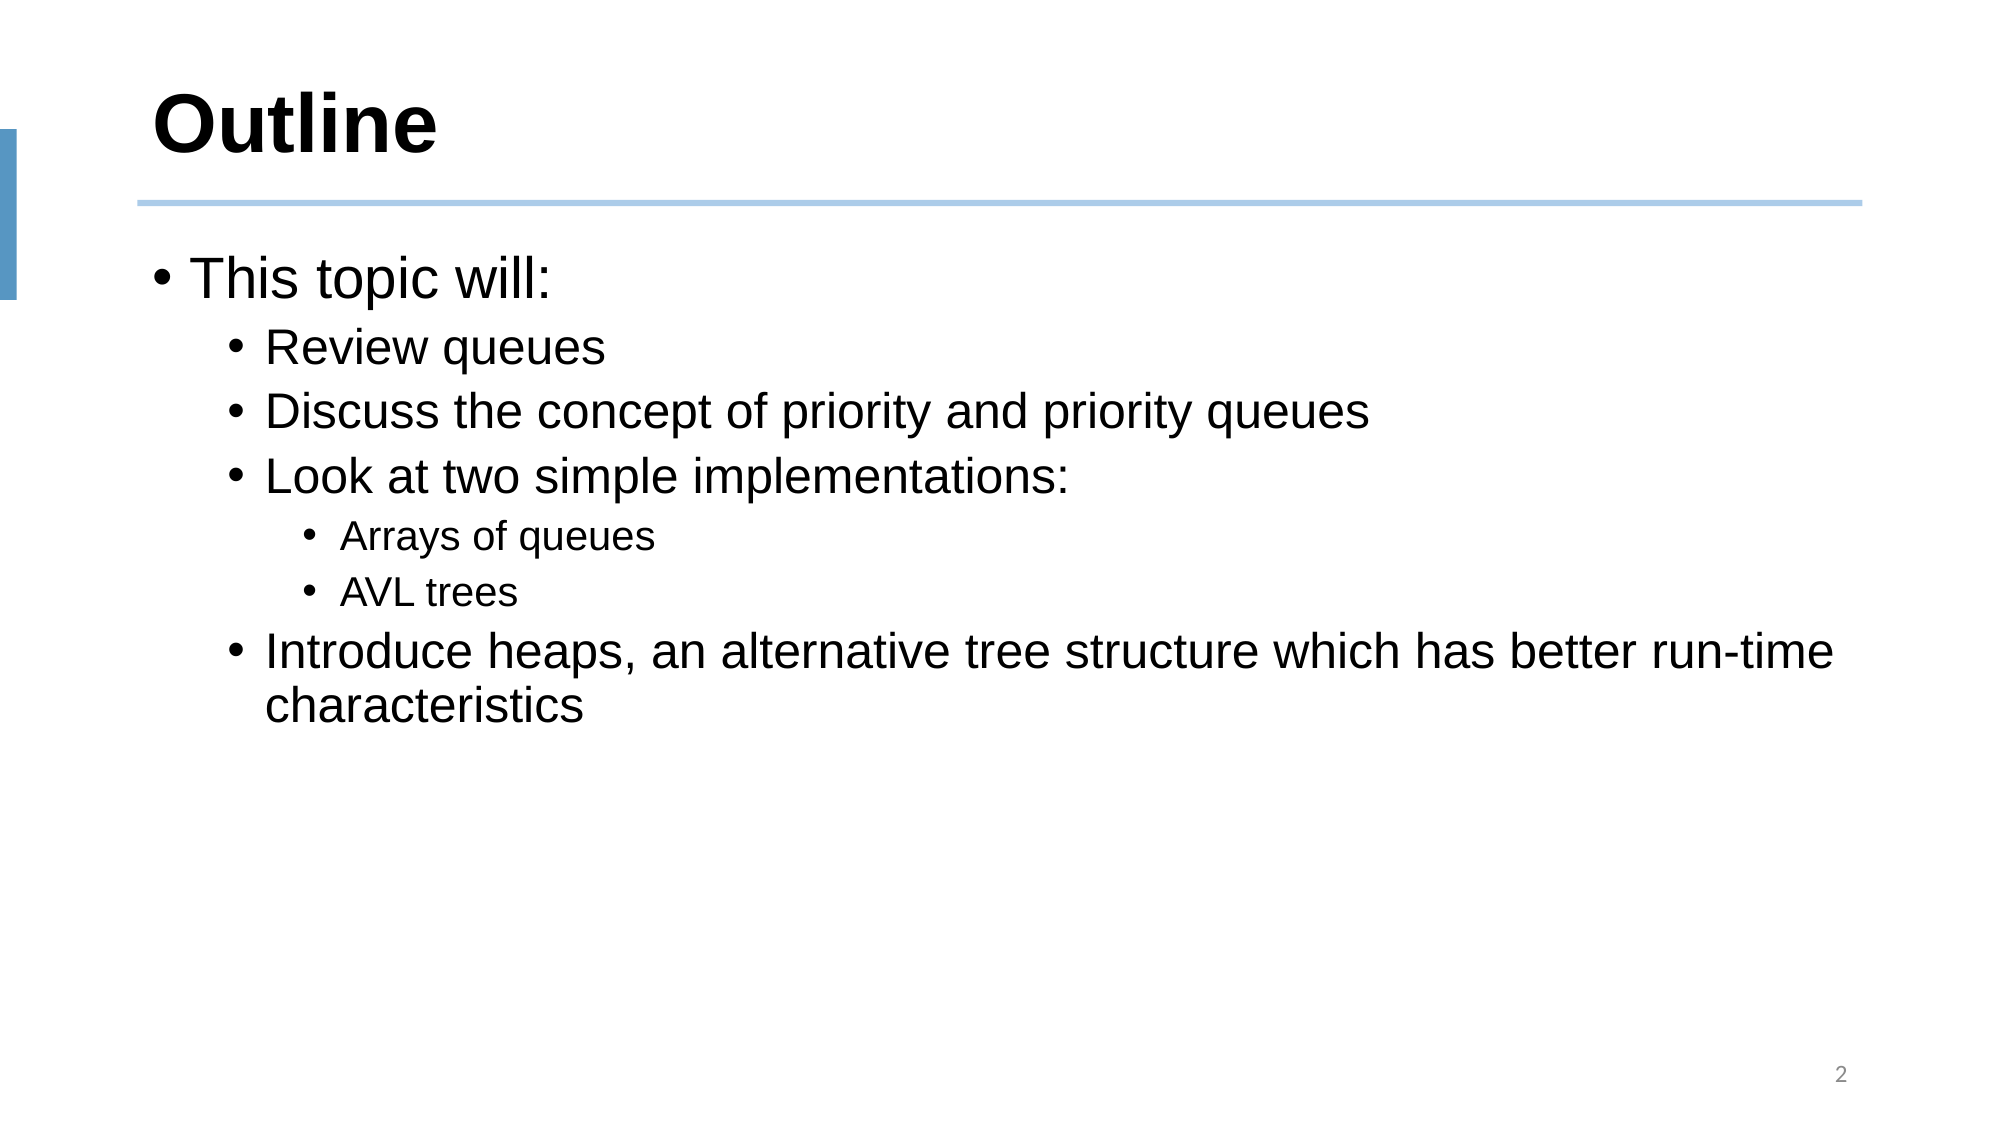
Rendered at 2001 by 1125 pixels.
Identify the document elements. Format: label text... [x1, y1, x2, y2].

list This topic will: Review queues Discuss the concept of priority and priority queues Look at two simple implementations: Arrays of queues AVL trees Introduce heaps, an alternative tree structure which has better run-time characteristics [137, 240, 1863, 1014]
slide_number 2 [1412, 1042, 1863, 1103]
title Outline [137, 42, 1863, 208]
